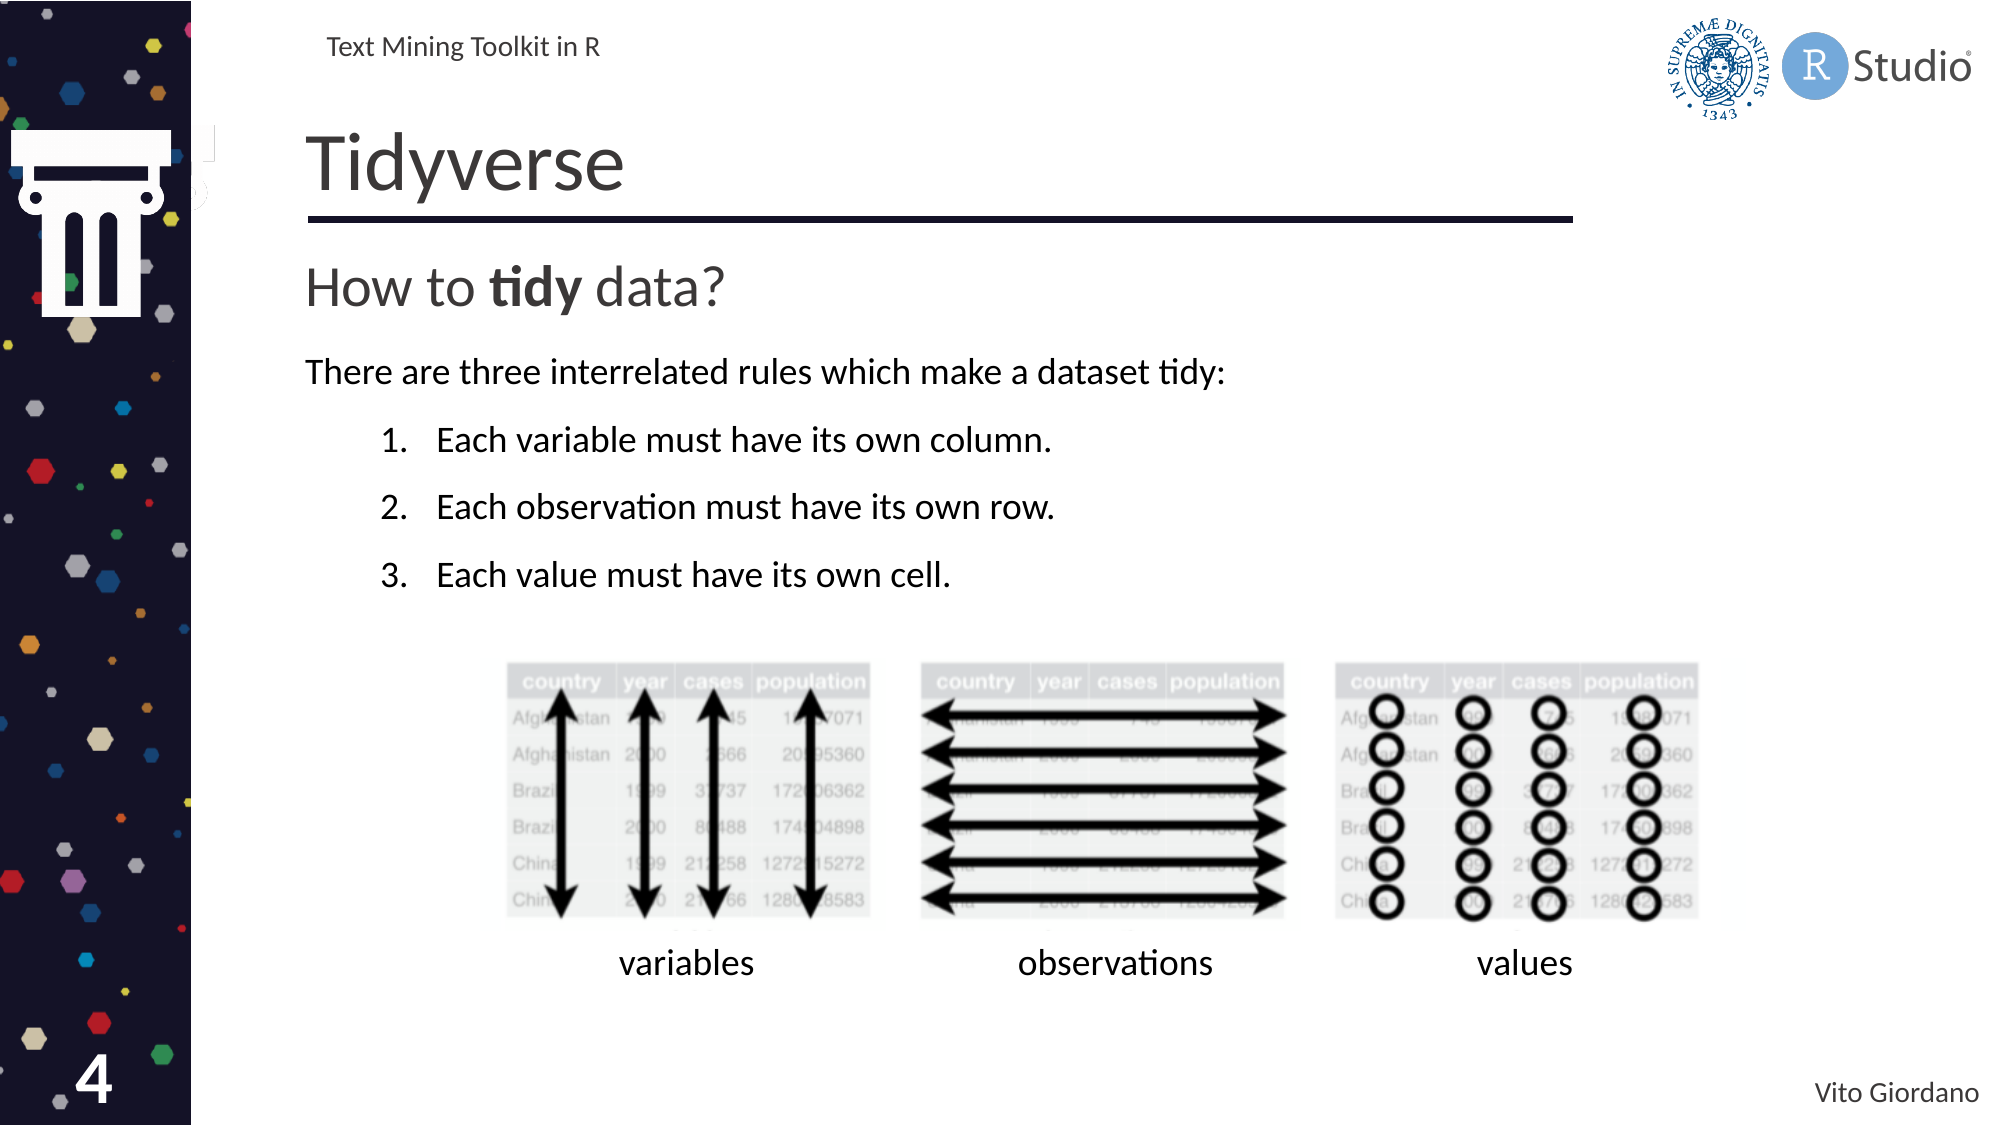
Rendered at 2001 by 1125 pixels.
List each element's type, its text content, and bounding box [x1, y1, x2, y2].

picture [1668, 18, 1769, 120]
text_box How to tidy data? [290, 240, 1205, 317]
text_box There are three interrelated rules which make a dataset tidy: Each variable must have its own column. Each observation must have its own row. Each value must have its own cell. [290, 317, 1475, 602]
text_box values [1462, 931, 1588, 990]
text_box Text Mining Toolkit in R [311, 19, 840, 70]
text_box Vito Giordano [1800, 1066, 2000, 1116]
picture [1781, 32, 1972, 100]
text_box variables [603, 931, 770, 991]
text_box Tidyverse [290, 99, 1347, 215]
picture [0, 2, 1746, 1125]
text_box 4 [60, 1021, 122, 1125]
text_box observations [1003, 931, 1229, 990]
